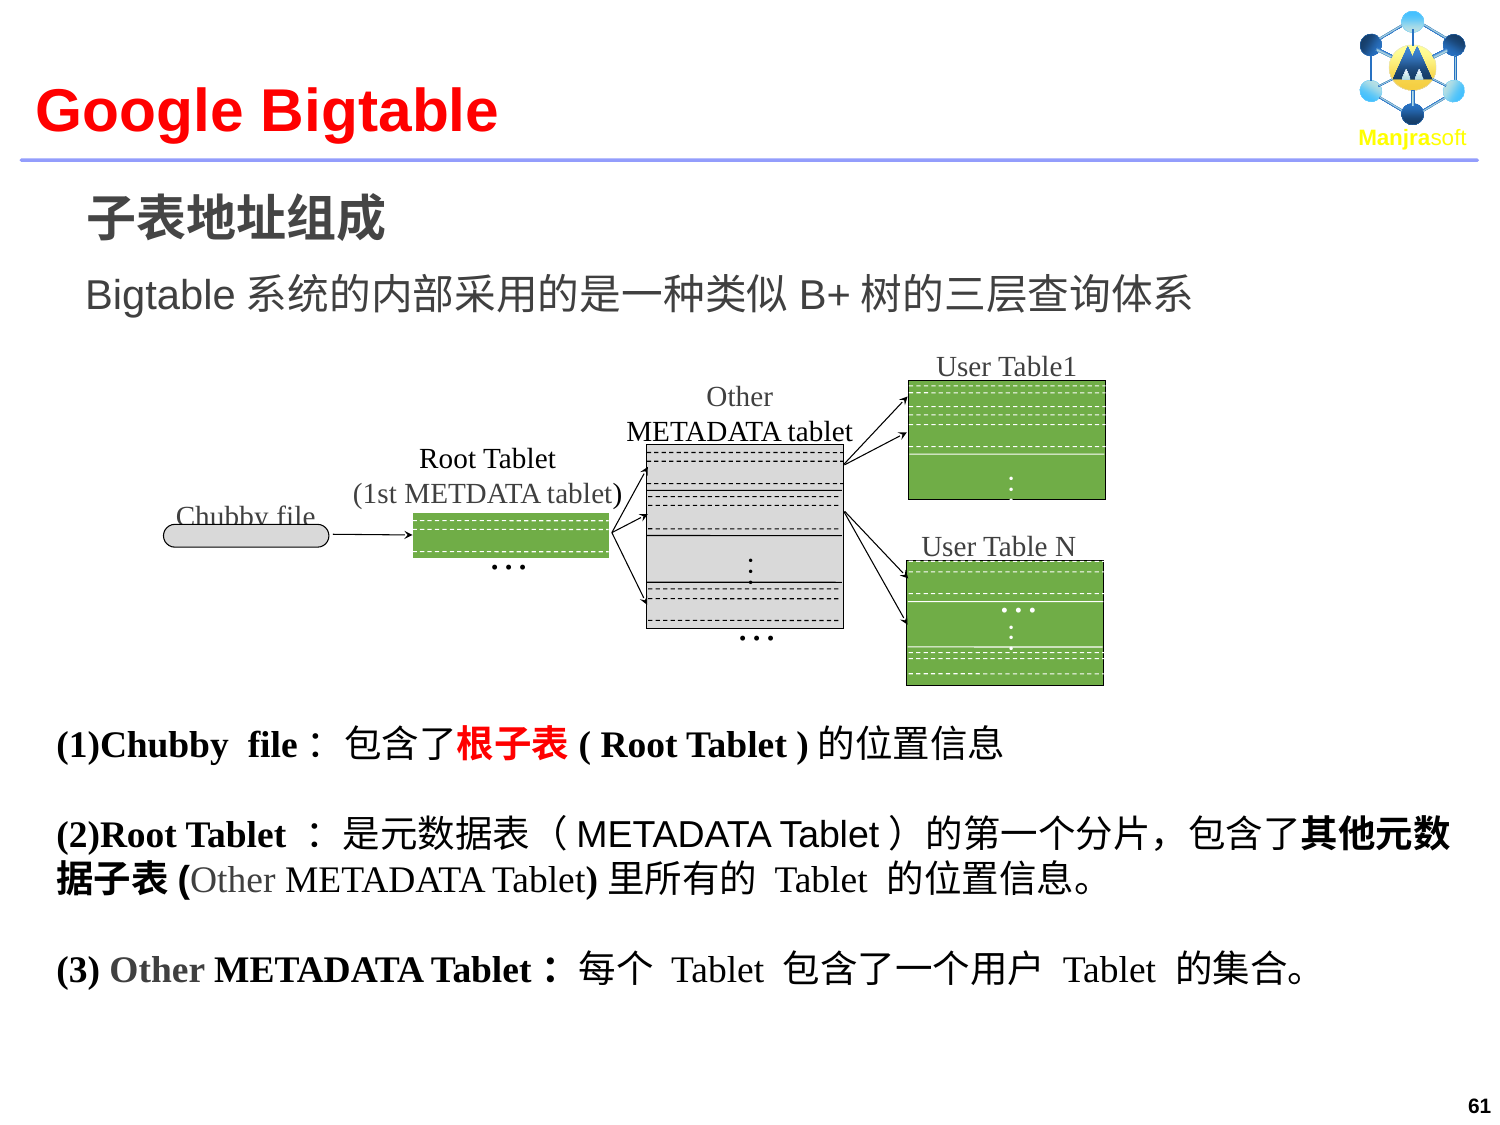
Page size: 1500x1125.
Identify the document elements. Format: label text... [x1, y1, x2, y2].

title Google Bigtable [26, 0, 1479, 145]
slide_number 61 [1364, 1093, 1500, 1120]
text_box Bigtable系统的内部采用的是一种类似B+树的三层查询体系 [70, 260, 1418, 325]
text_box (1)Chubby file：包含了根子表( Root Tablet )的位置信息 (2)Root Tablet ：是元数据表（METADATA Tablet）的第一个分片，包含了其他元数据子表(Other METADATA Tablet)里所有的 Tablet 的位置信息。 (3) Other METADATA Tablet：每个 Tablet 包含了一个用户 Tablet 的集合。 [41, 712, 1496, 998]
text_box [157, 347, 1106, 686]
text_box 子表地址组成 [72, 179, 402, 254]
